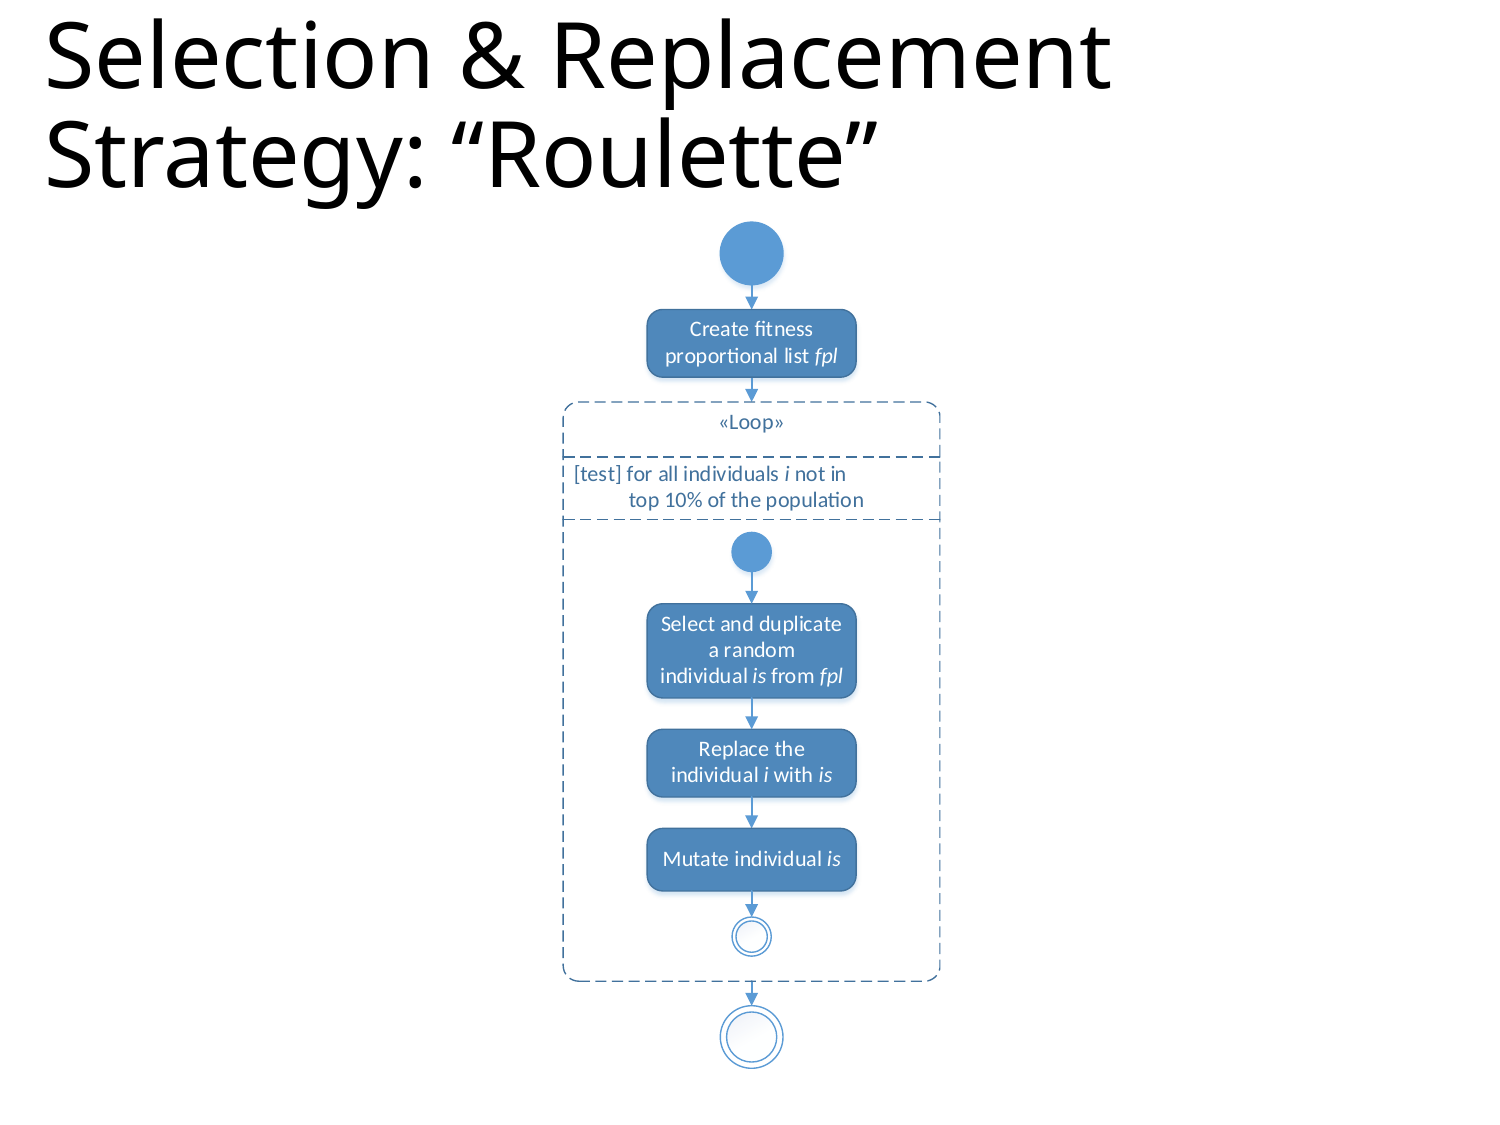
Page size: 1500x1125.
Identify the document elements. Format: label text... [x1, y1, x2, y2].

picture [560, 217, 941, 1069]
title Selection & Replacement Strategy: “Roulette” [29, 0, 1472, 218]
